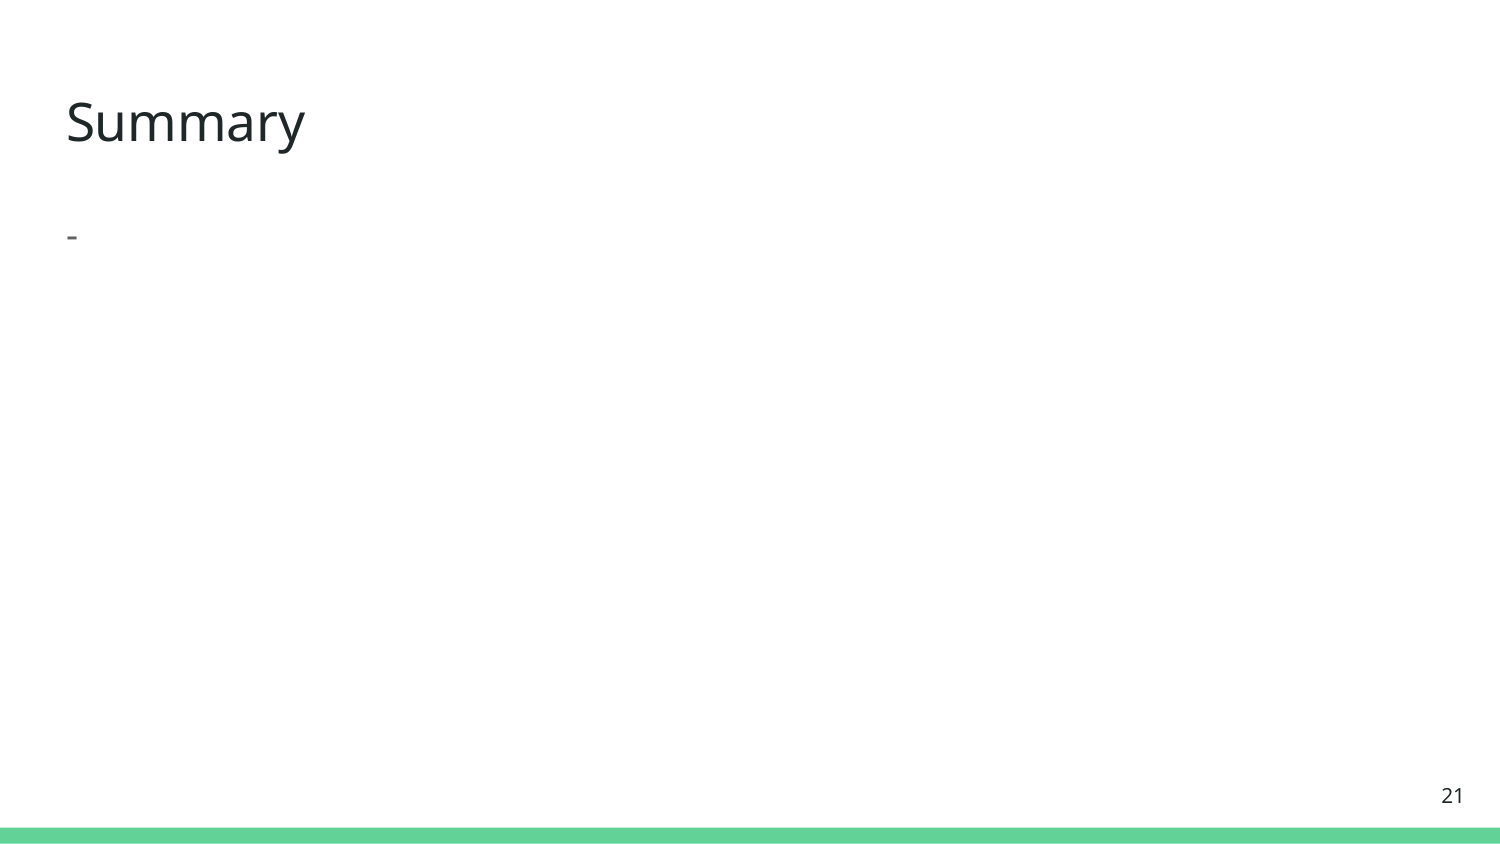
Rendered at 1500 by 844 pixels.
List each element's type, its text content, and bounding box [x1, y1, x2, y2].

slide_number ‹#› [1389, 764, 1480, 830]
title Summary [51, 72, 1449, 167]
list - [51, 189, 1449, 750]
